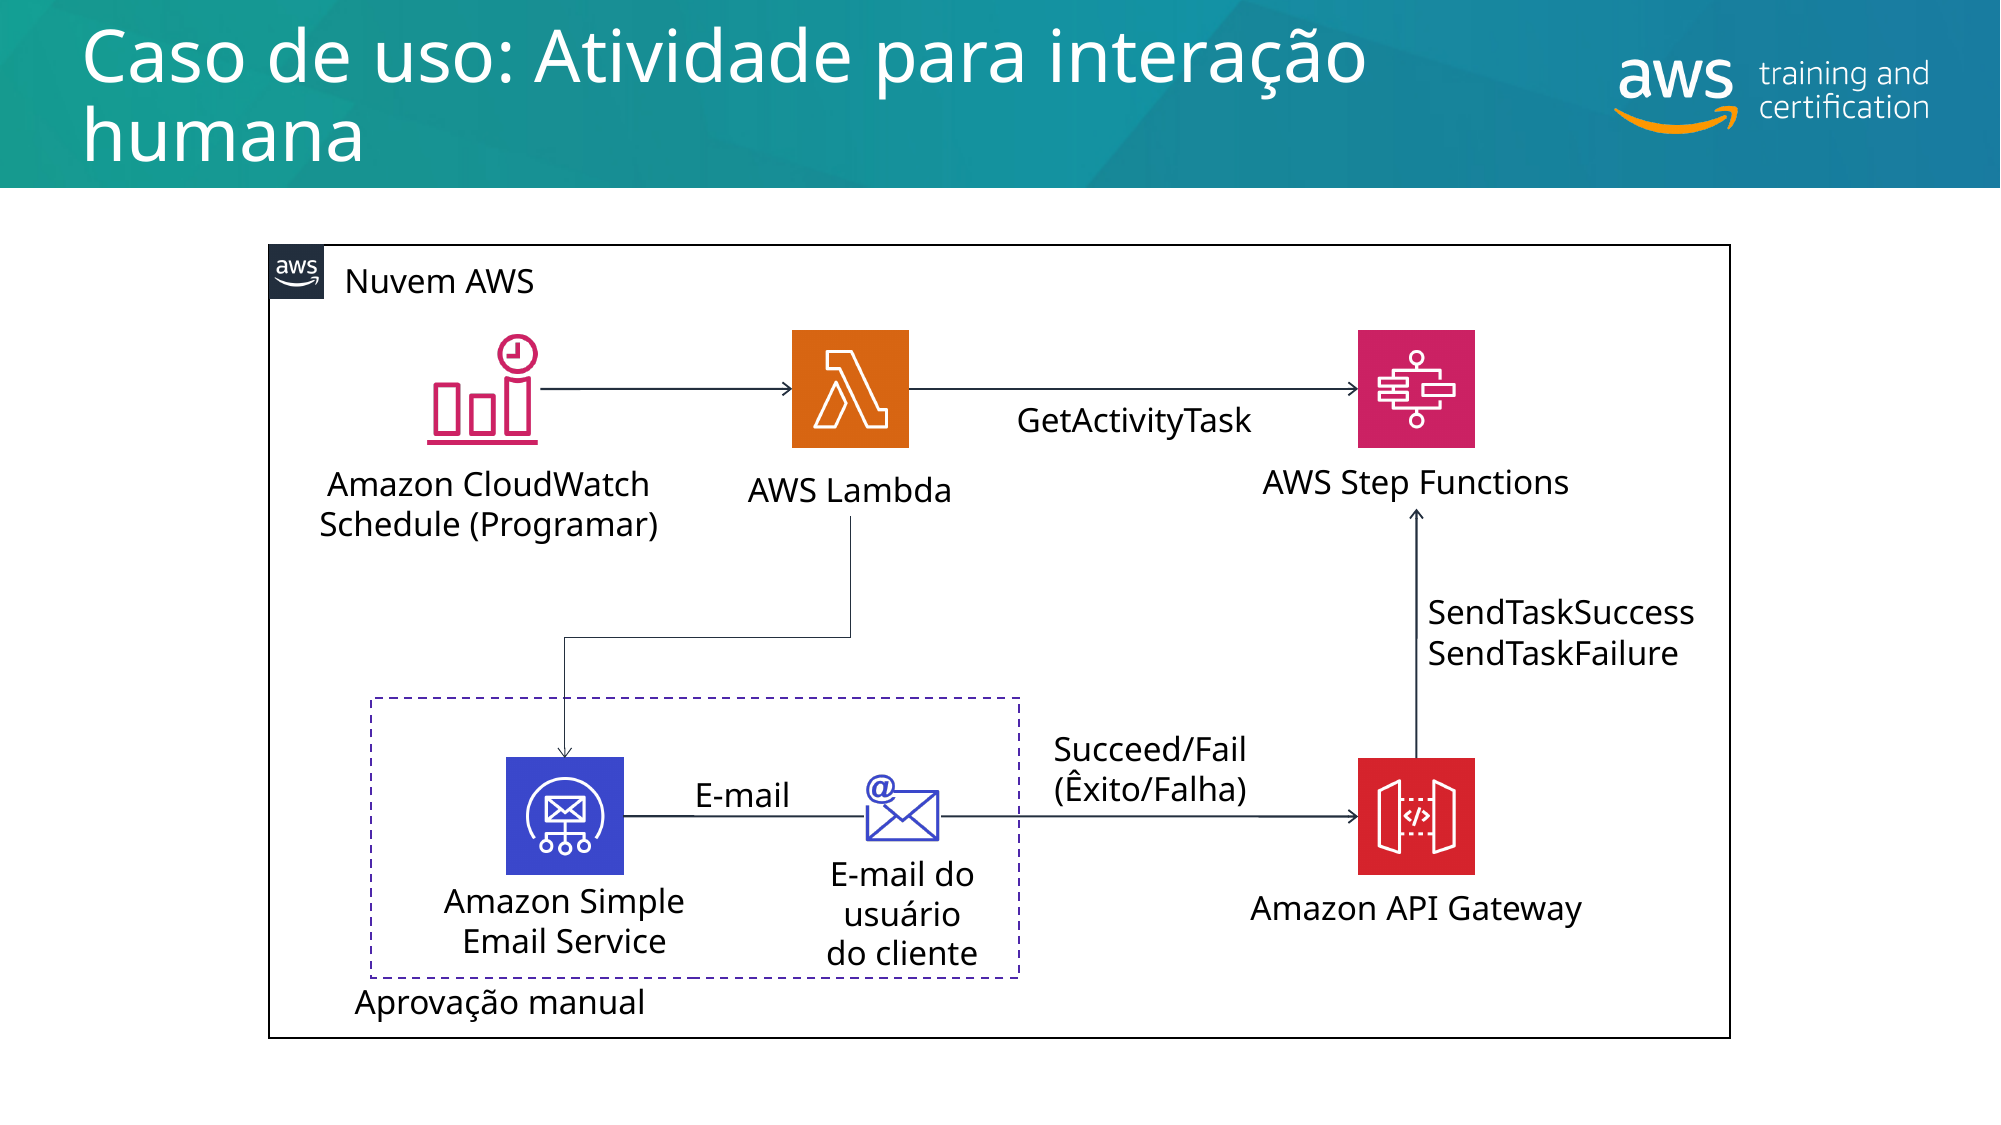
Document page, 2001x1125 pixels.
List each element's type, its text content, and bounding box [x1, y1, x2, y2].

picture [0, 0, 2000, 188]
title Caso de uso: Atividade para interação humana [66, 59, 1573, 138]
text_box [269, 244, 1731, 1039]
